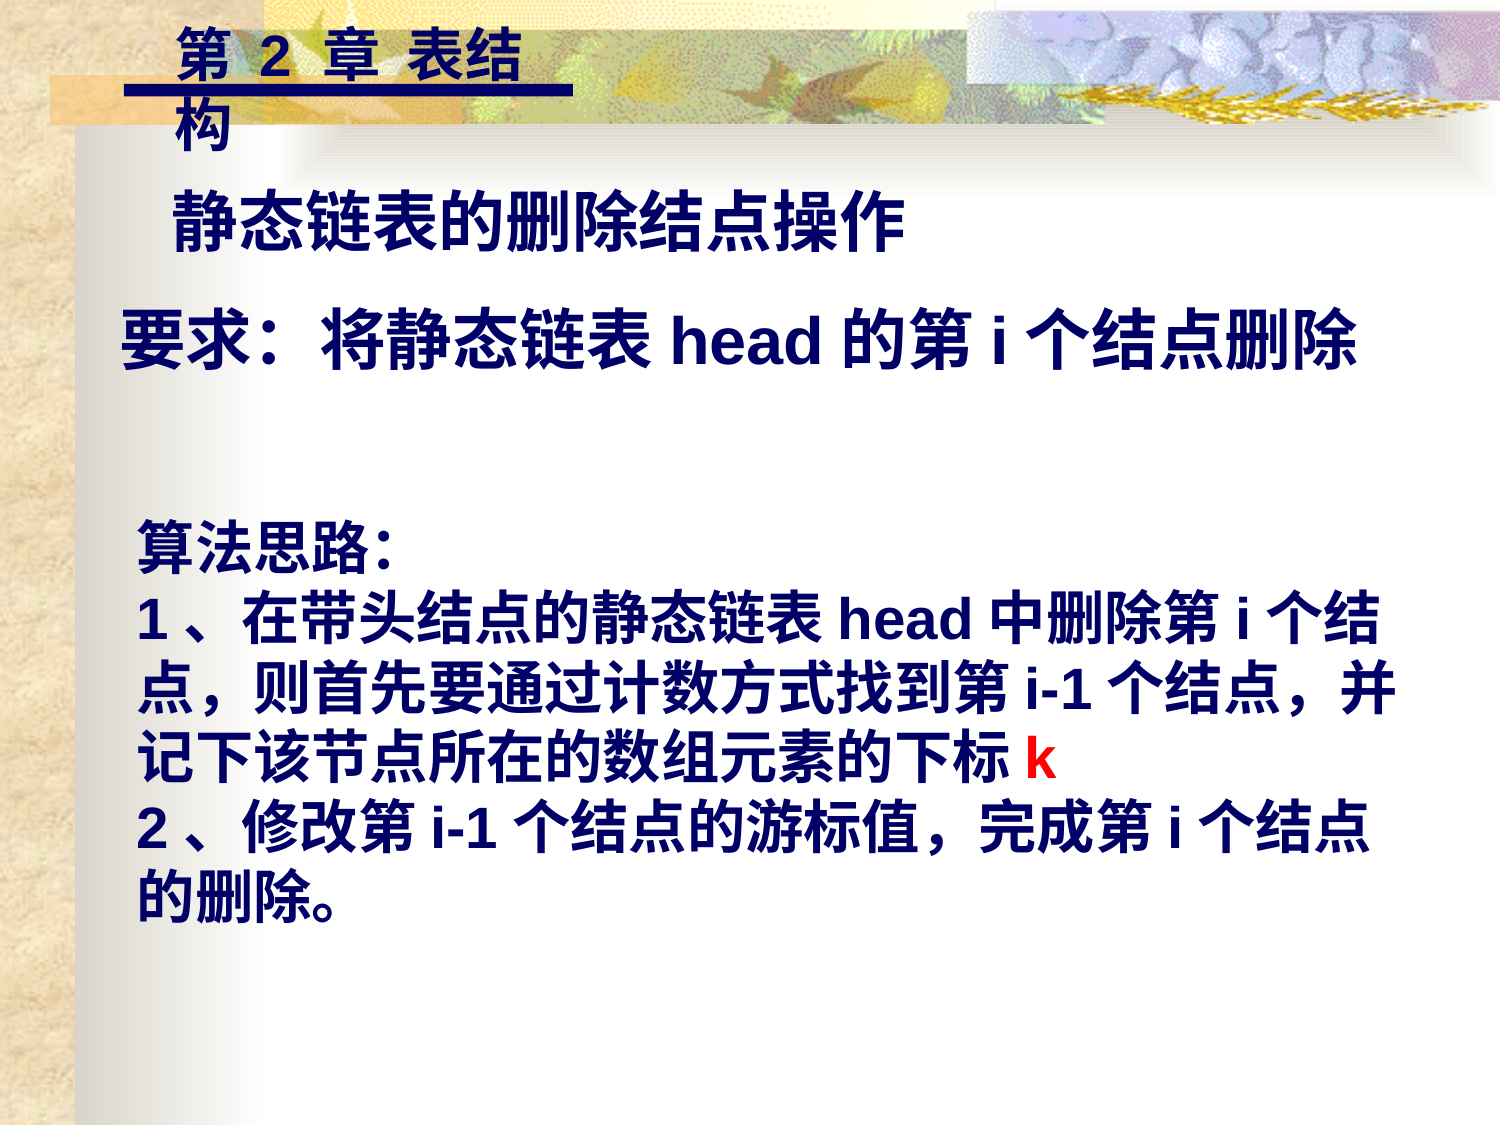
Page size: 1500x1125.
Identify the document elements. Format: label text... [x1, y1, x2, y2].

text_box 算法思路： 1、在带头结点的静态链表head中删除第i个结点，则首先要通过计数方式找到第i-1个结点，并记下该节点所在的数组元素的下标k 2、修改第i-1个结点的游标值，完成第i个结点的删除。 [122, 503, 1435, 938]
picture [0, 0, 1500, 1125]
text_box 第 2 章 表结构 [159, 10, 597, 166]
text_box 要求：将静态链表head的第i个结点删除 [104, 290, 1373, 386]
text_box 静态链表的删除结点操作 [157, 172, 922, 268]
